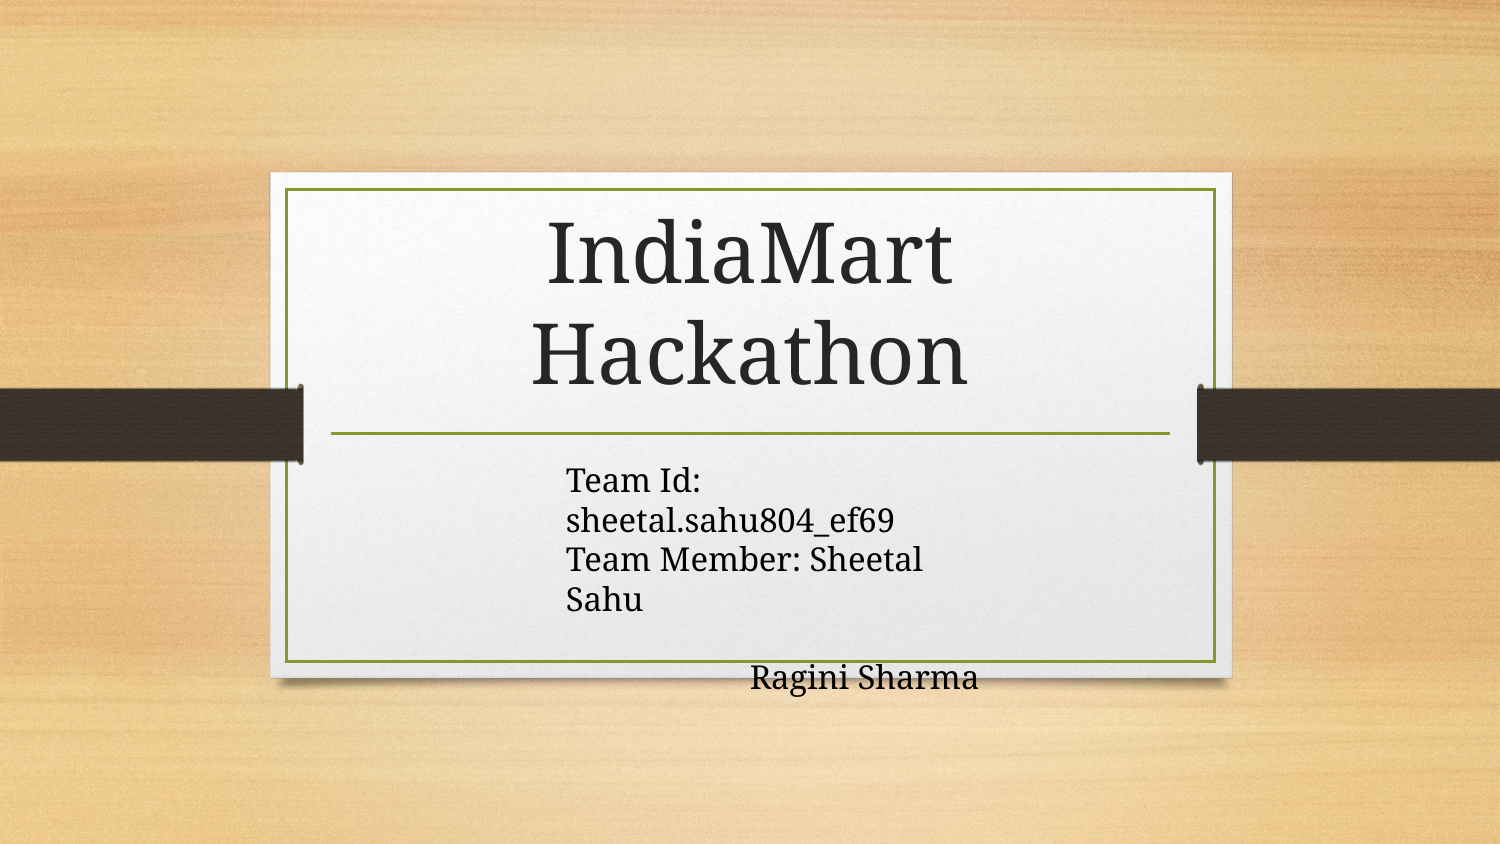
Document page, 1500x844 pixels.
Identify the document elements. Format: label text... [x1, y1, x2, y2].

picture [0, 0, 1500, 844]
title IndiaMart Hackathon [331, 230, 1170, 417]
subtitle Team Id: sheetal.sahu804_ef69 Team Member: Sheetal Sahu Ragini Sharma [550, 445, 1008, 625]
